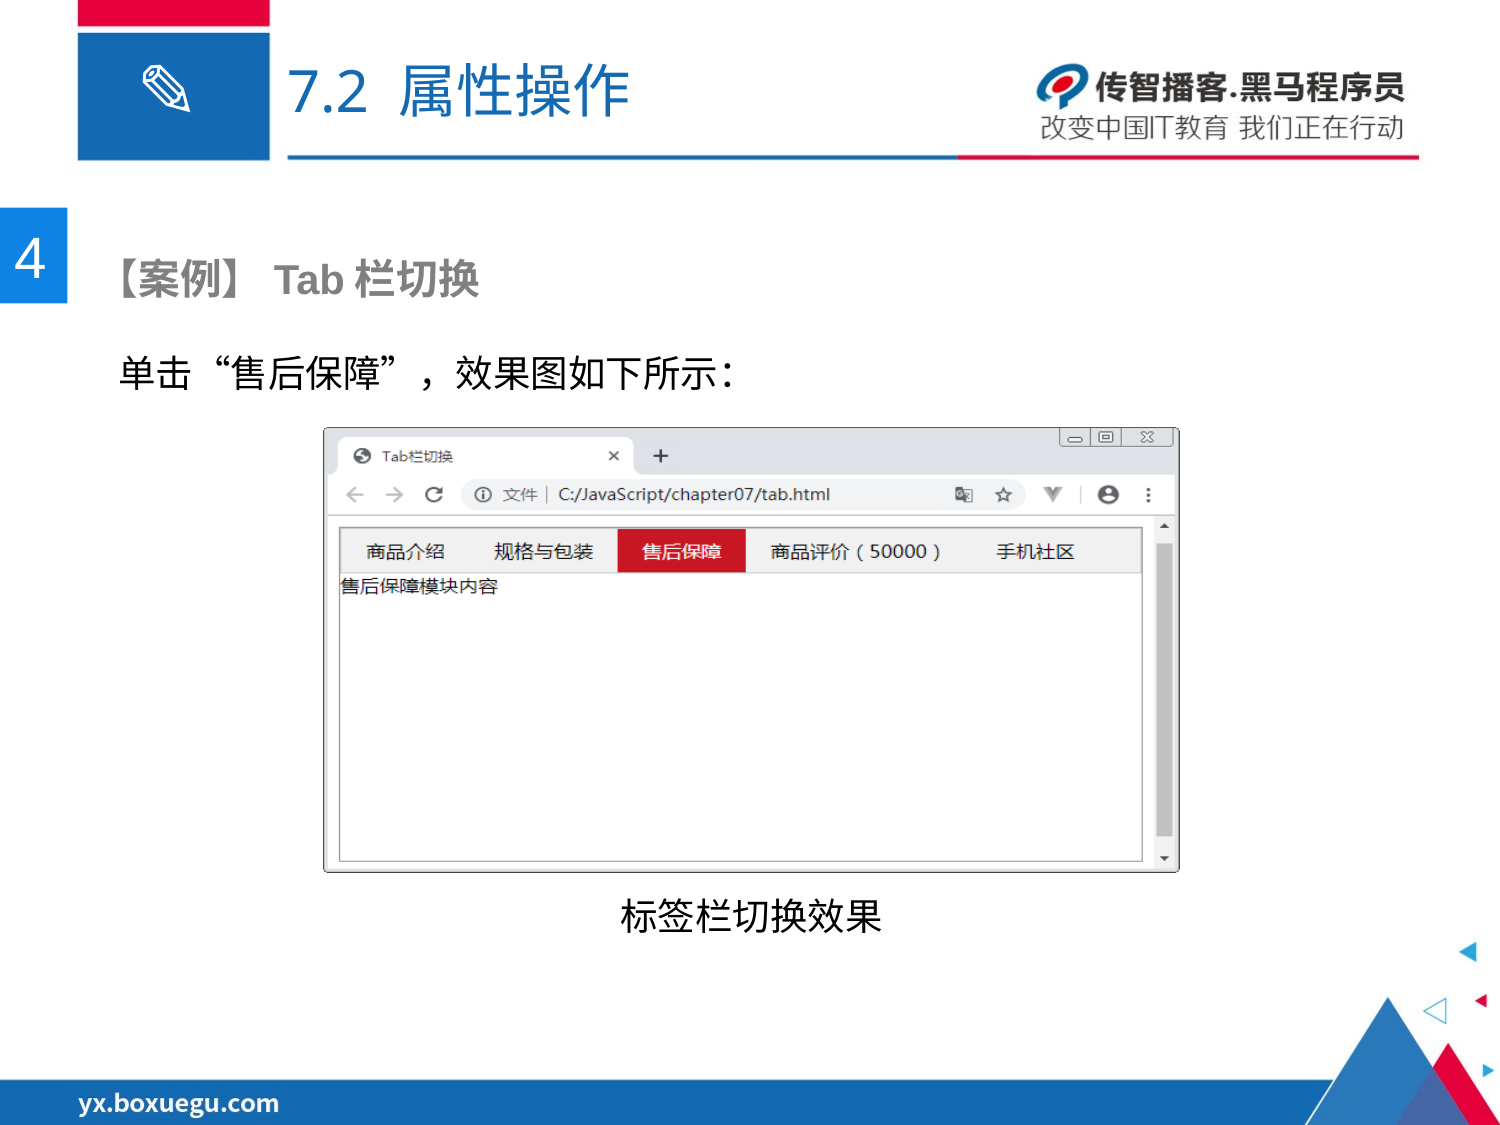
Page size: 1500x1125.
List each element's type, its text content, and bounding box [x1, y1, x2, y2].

picture [0, 1, 1500, 1125]
text_box 【案例】Tab栏切换 [70, 245, 835, 310]
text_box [323, 426, 1180, 947]
text_box 单击“售后保障”，效果图如下所示： [103, 297, 1401, 403]
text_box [0, 207, 68, 304]
title 7.2 属性操作 [271, 25, 1046, 153]
